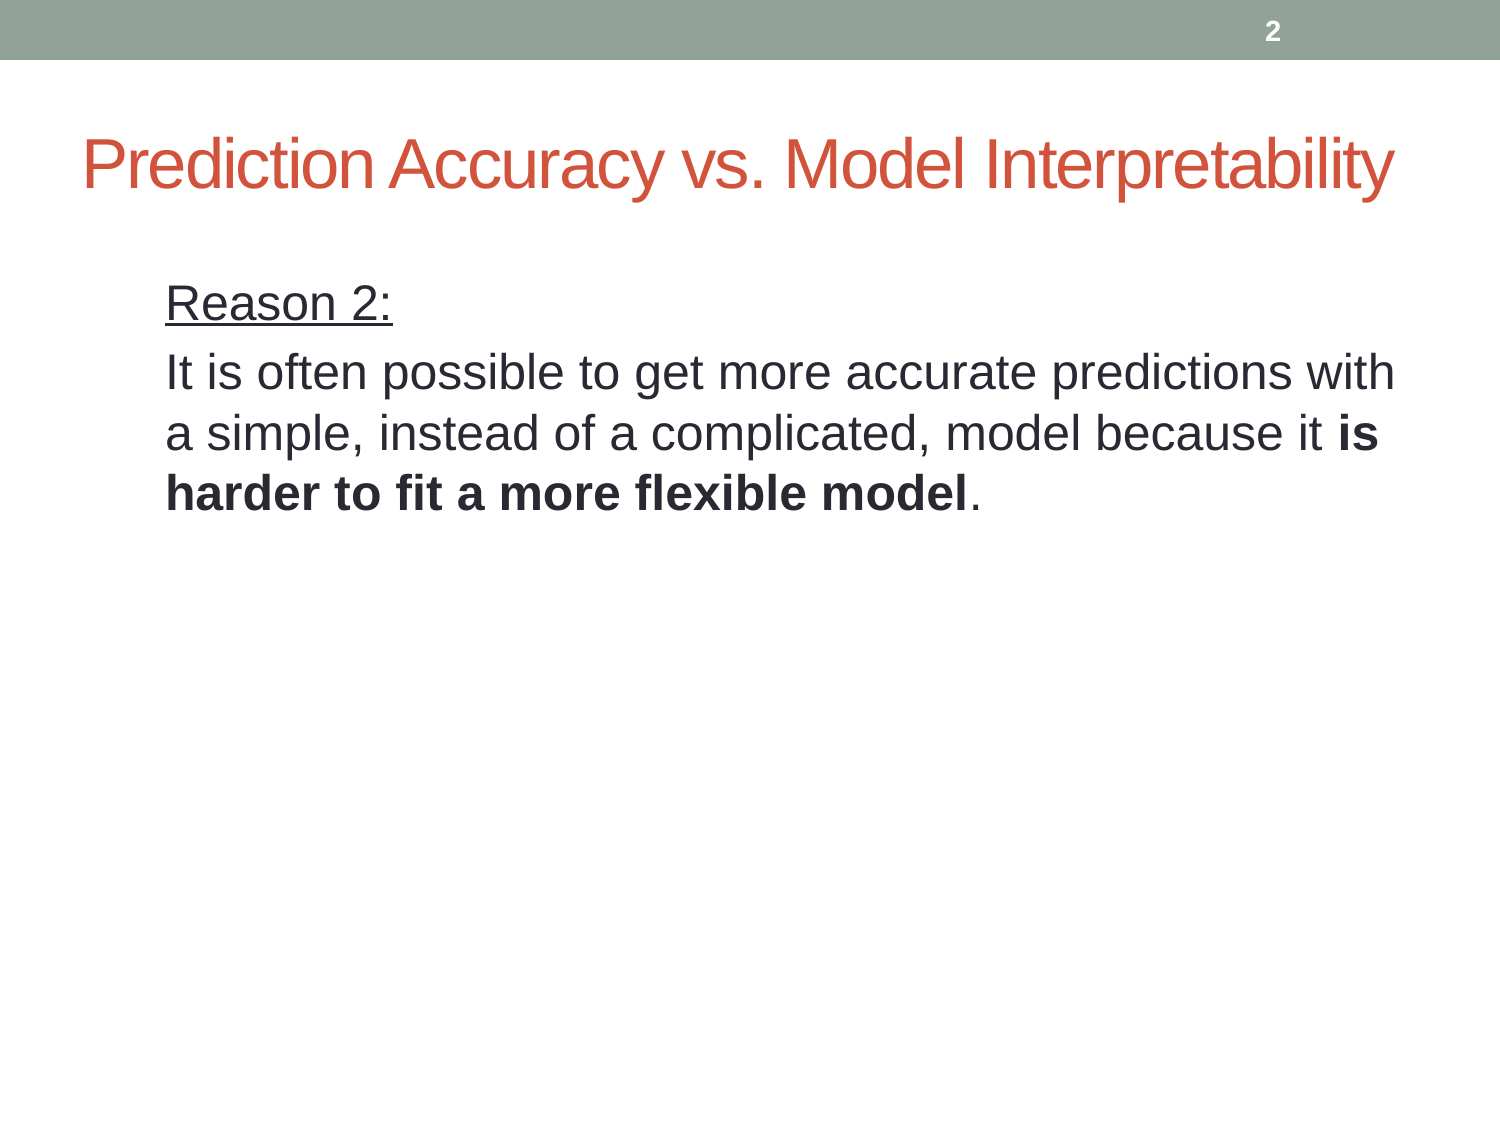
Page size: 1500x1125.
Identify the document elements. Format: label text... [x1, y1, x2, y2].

slide_number 2 [1250, 3, 1425, 57]
list Reason 2: It is often possible to get more accurate predictions with a simple, instead of a complicated, model because it is harder to fit a more flexible model. [75, 262, 1425, 1063]
title Prediction Accuracy vs. Model Interpretability [66, 78, 1425, 241]
